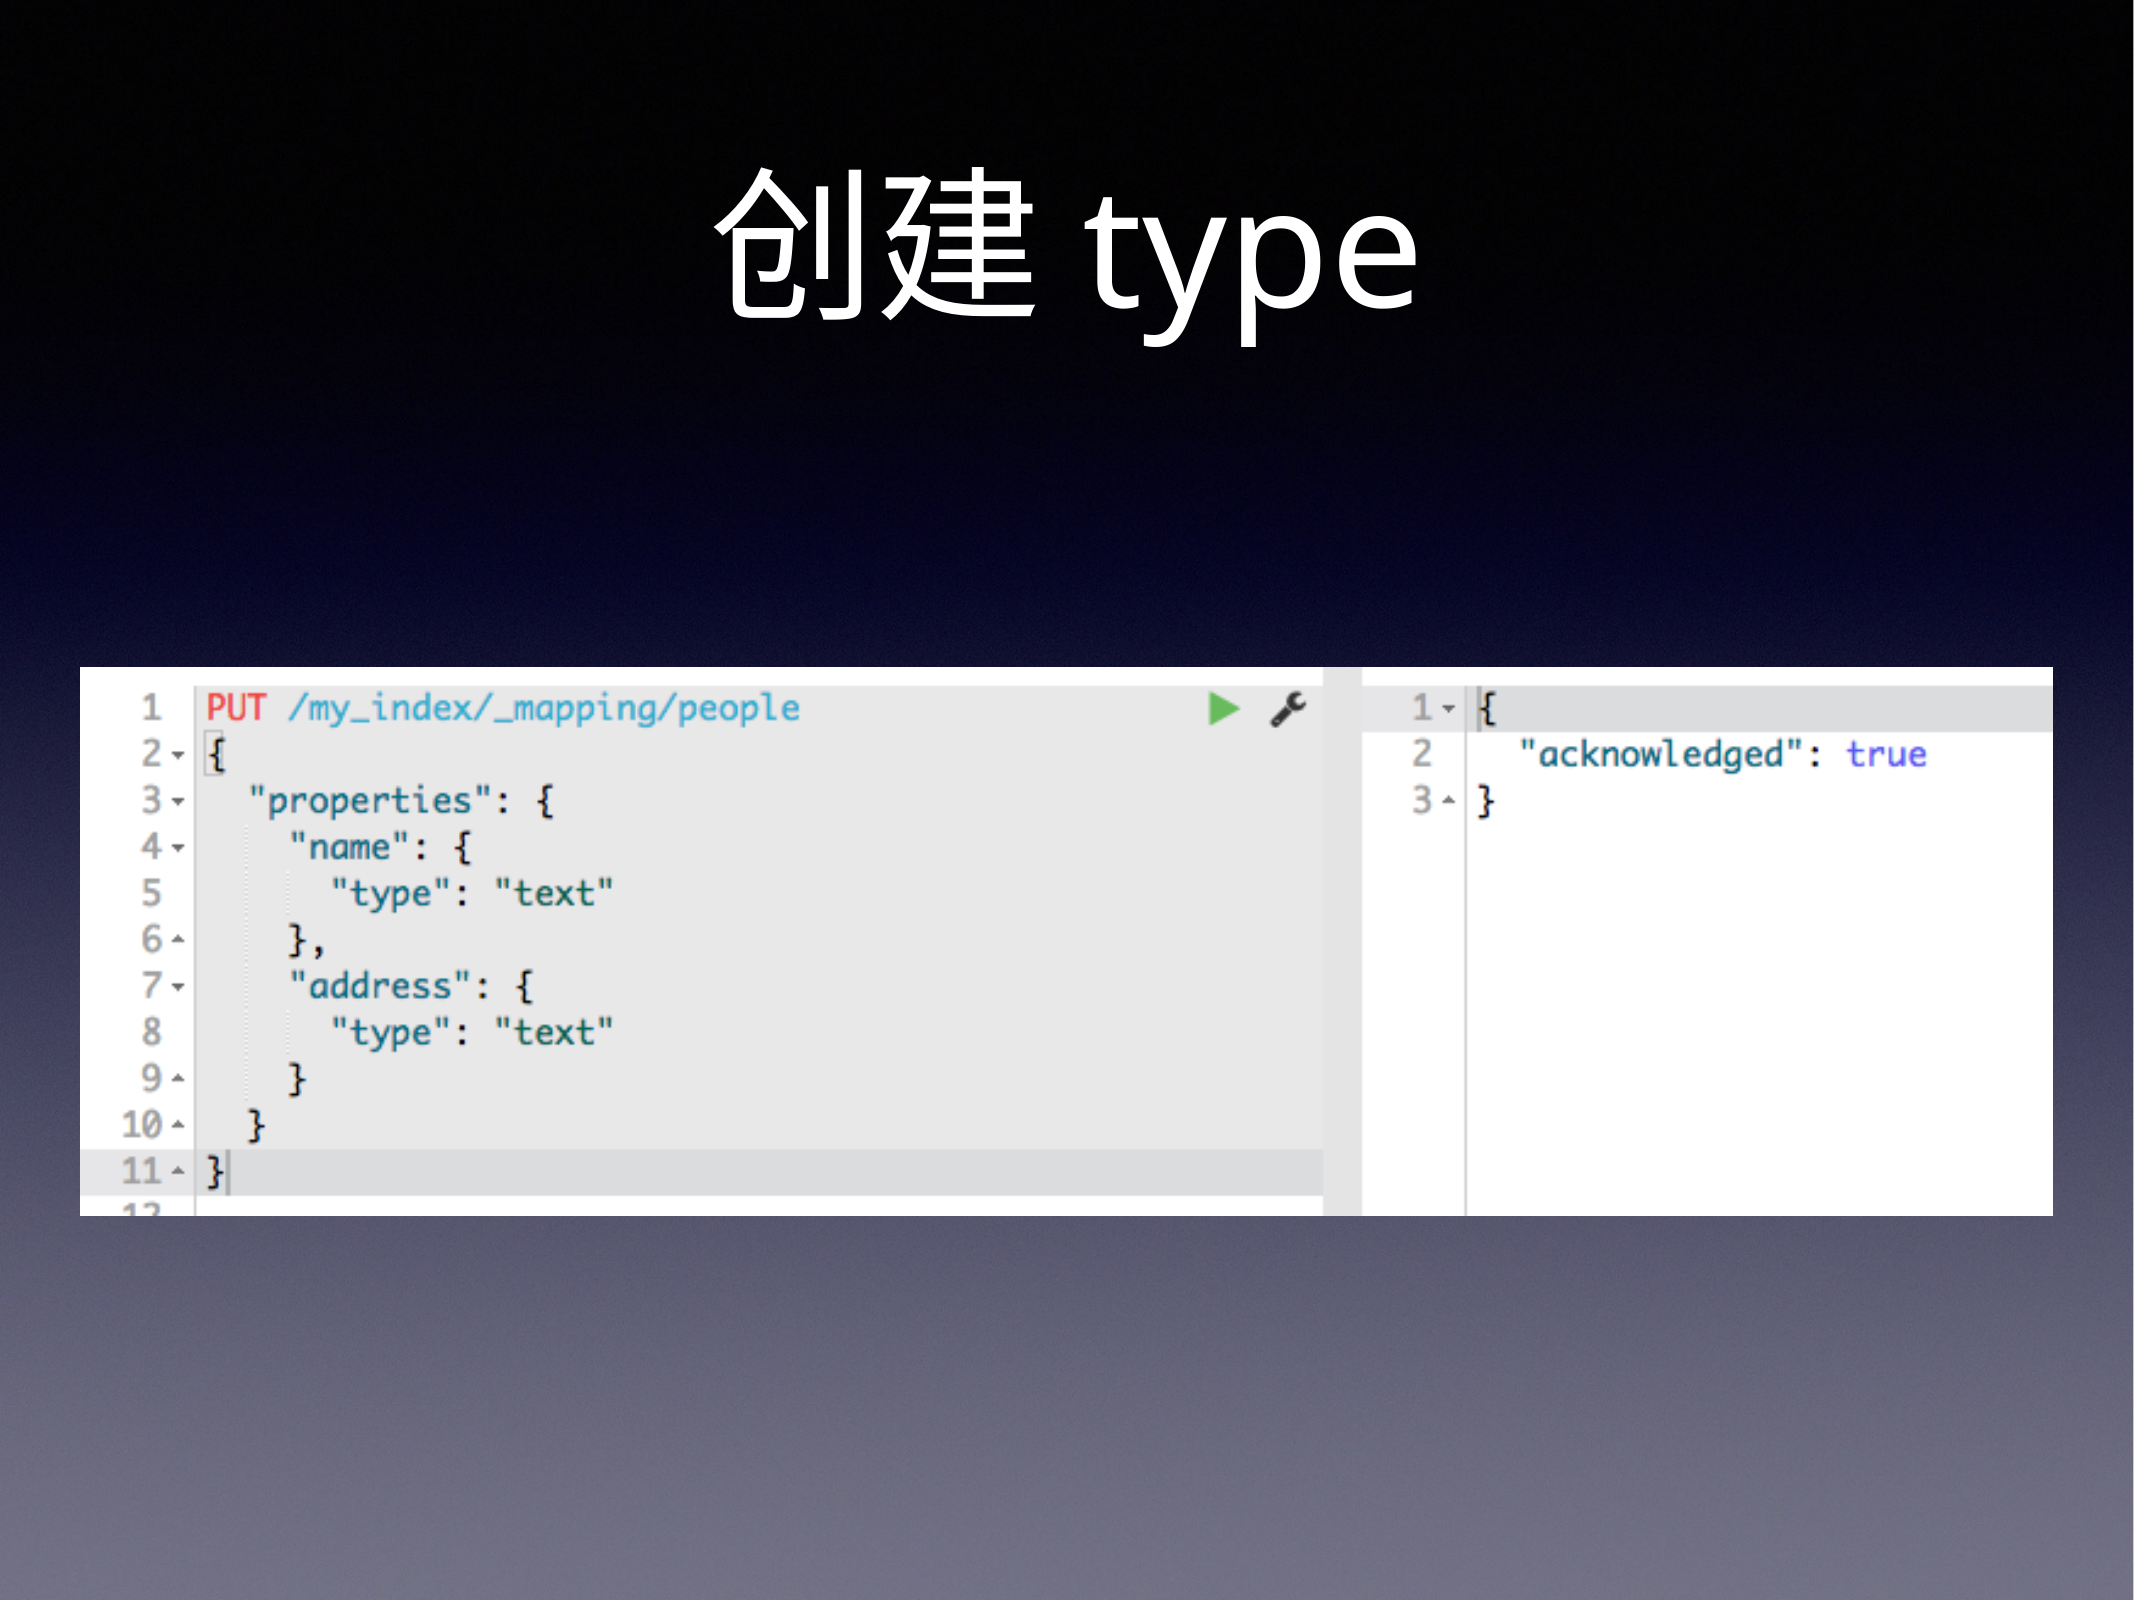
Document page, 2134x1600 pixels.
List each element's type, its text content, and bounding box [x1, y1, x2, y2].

picture [0, 0, 2134, 1600]
title 创建type [155, 66, 1978, 416]
